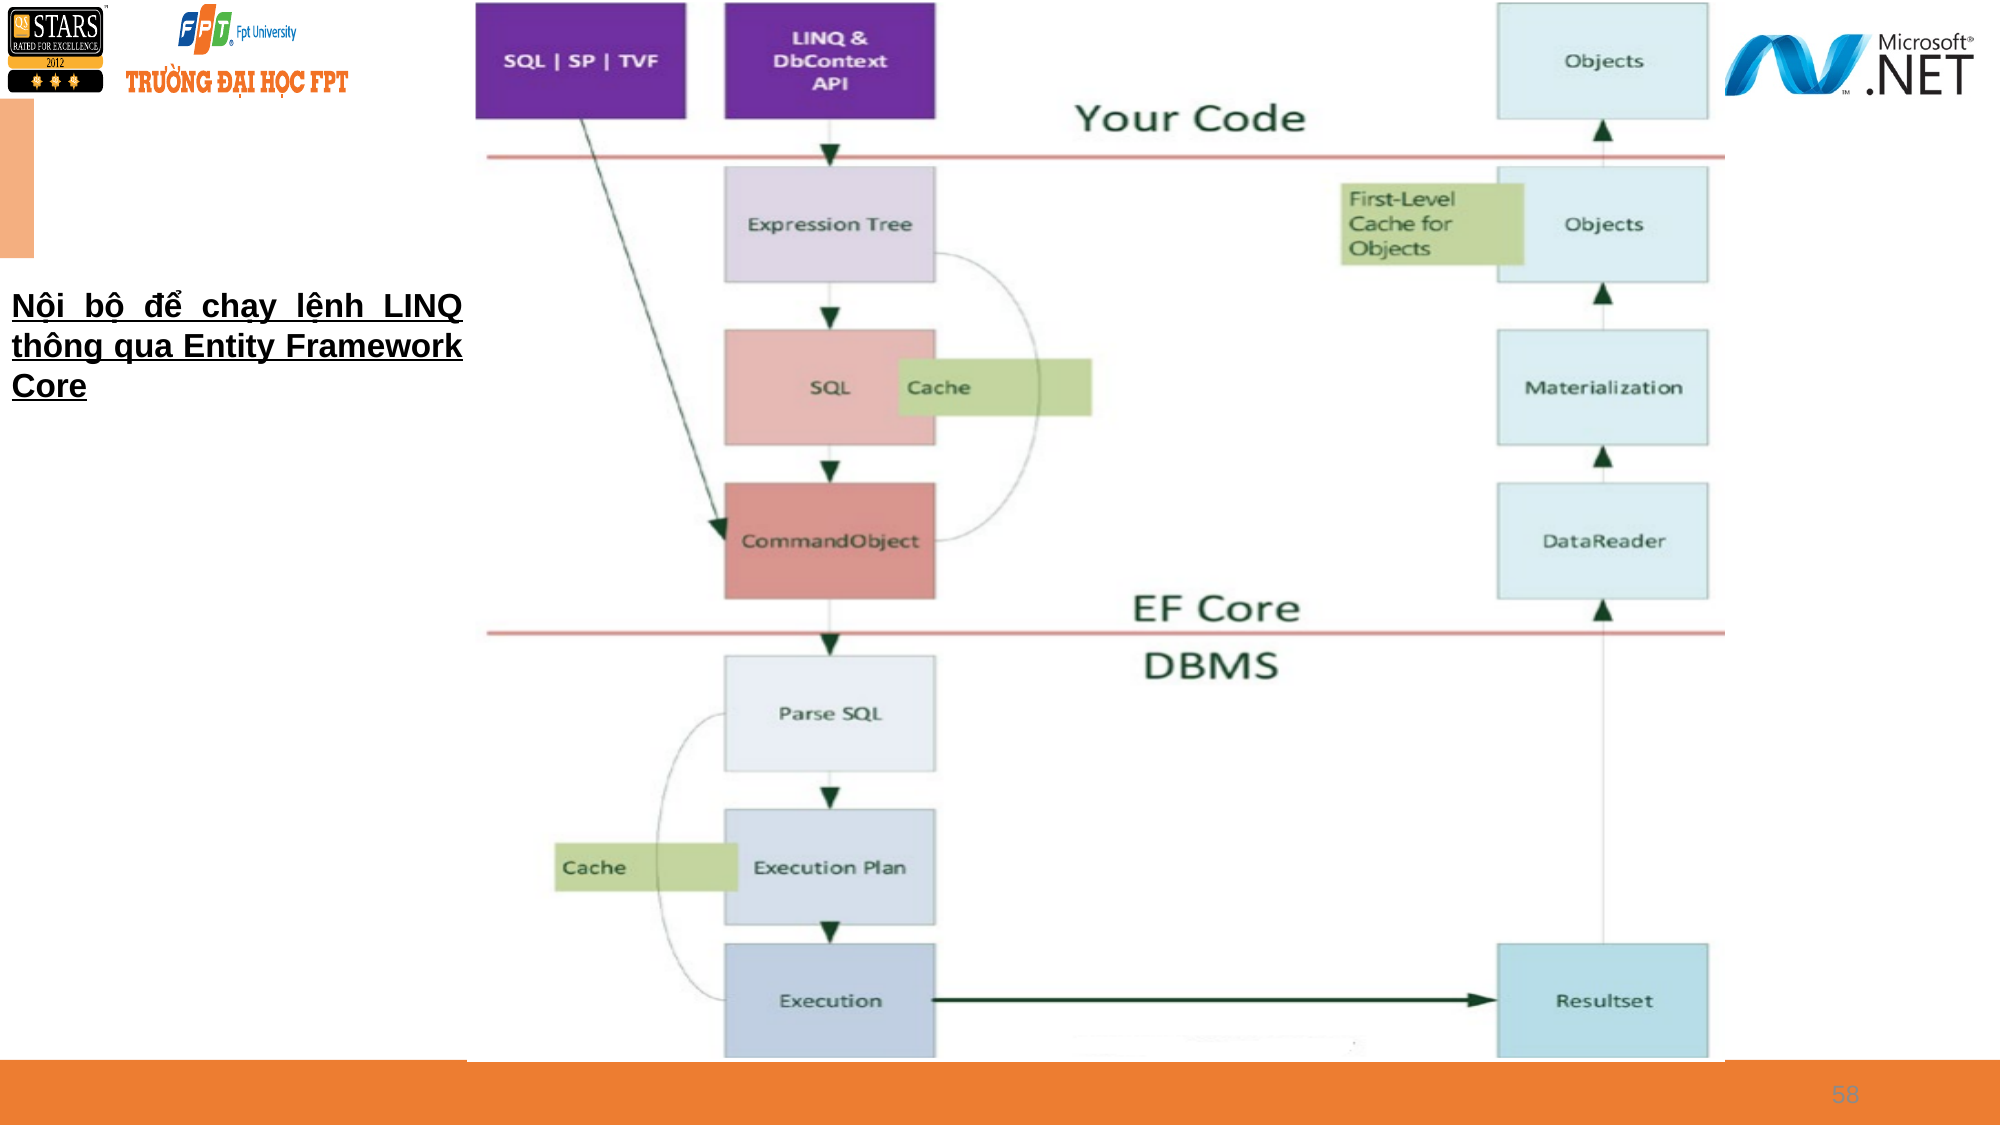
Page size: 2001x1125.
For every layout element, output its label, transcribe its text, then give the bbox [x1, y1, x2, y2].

text_box Nội bộ để chạy lệnh LINQ thông qua Entity Framework Core [0, 276, 467, 412]
slide_number 58 [1424, 1063, 1875, 1123]
picture [467, 0, 2001, 1062]
